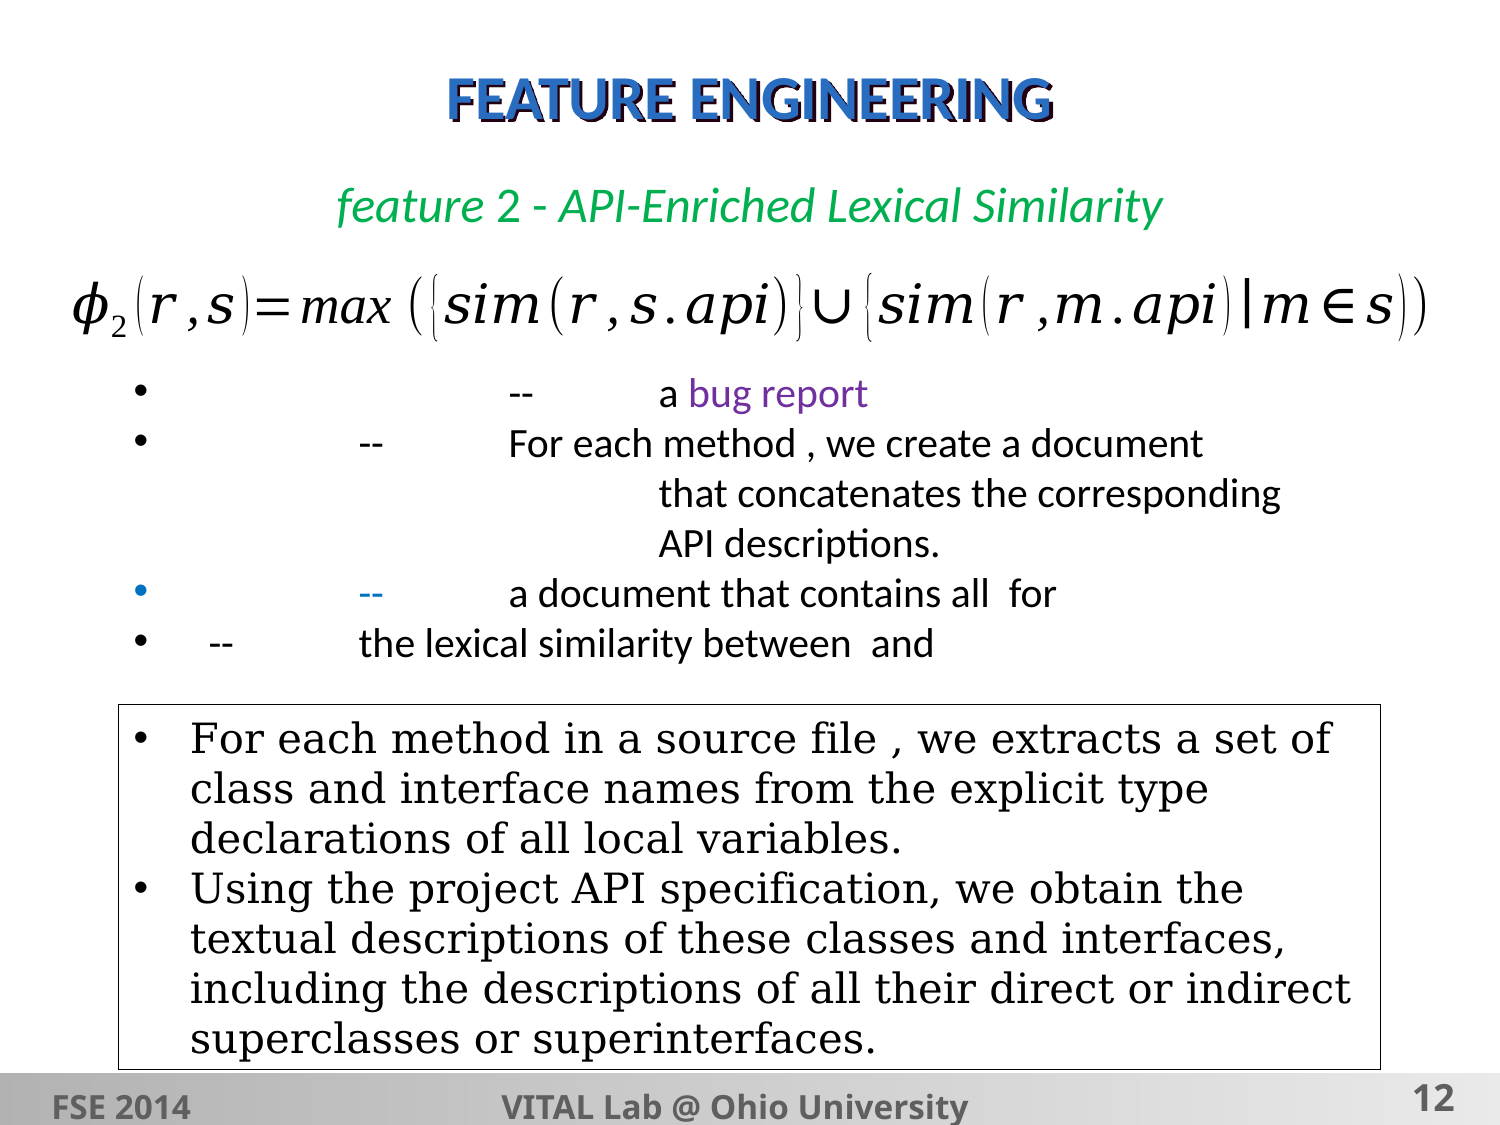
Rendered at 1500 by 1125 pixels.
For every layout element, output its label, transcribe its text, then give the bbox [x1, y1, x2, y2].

footer FSE 2014 VITAL Lab @ Ohio University [36, 1039, 1430, 1125]
text_box [0, 189, 1500, 1073]
text_box feature 2 - API-Enriched Lexical Similarity [286, 164, 1214, 240]
title FEATURE ENGINEERING [0, 0, 1500, 189]
